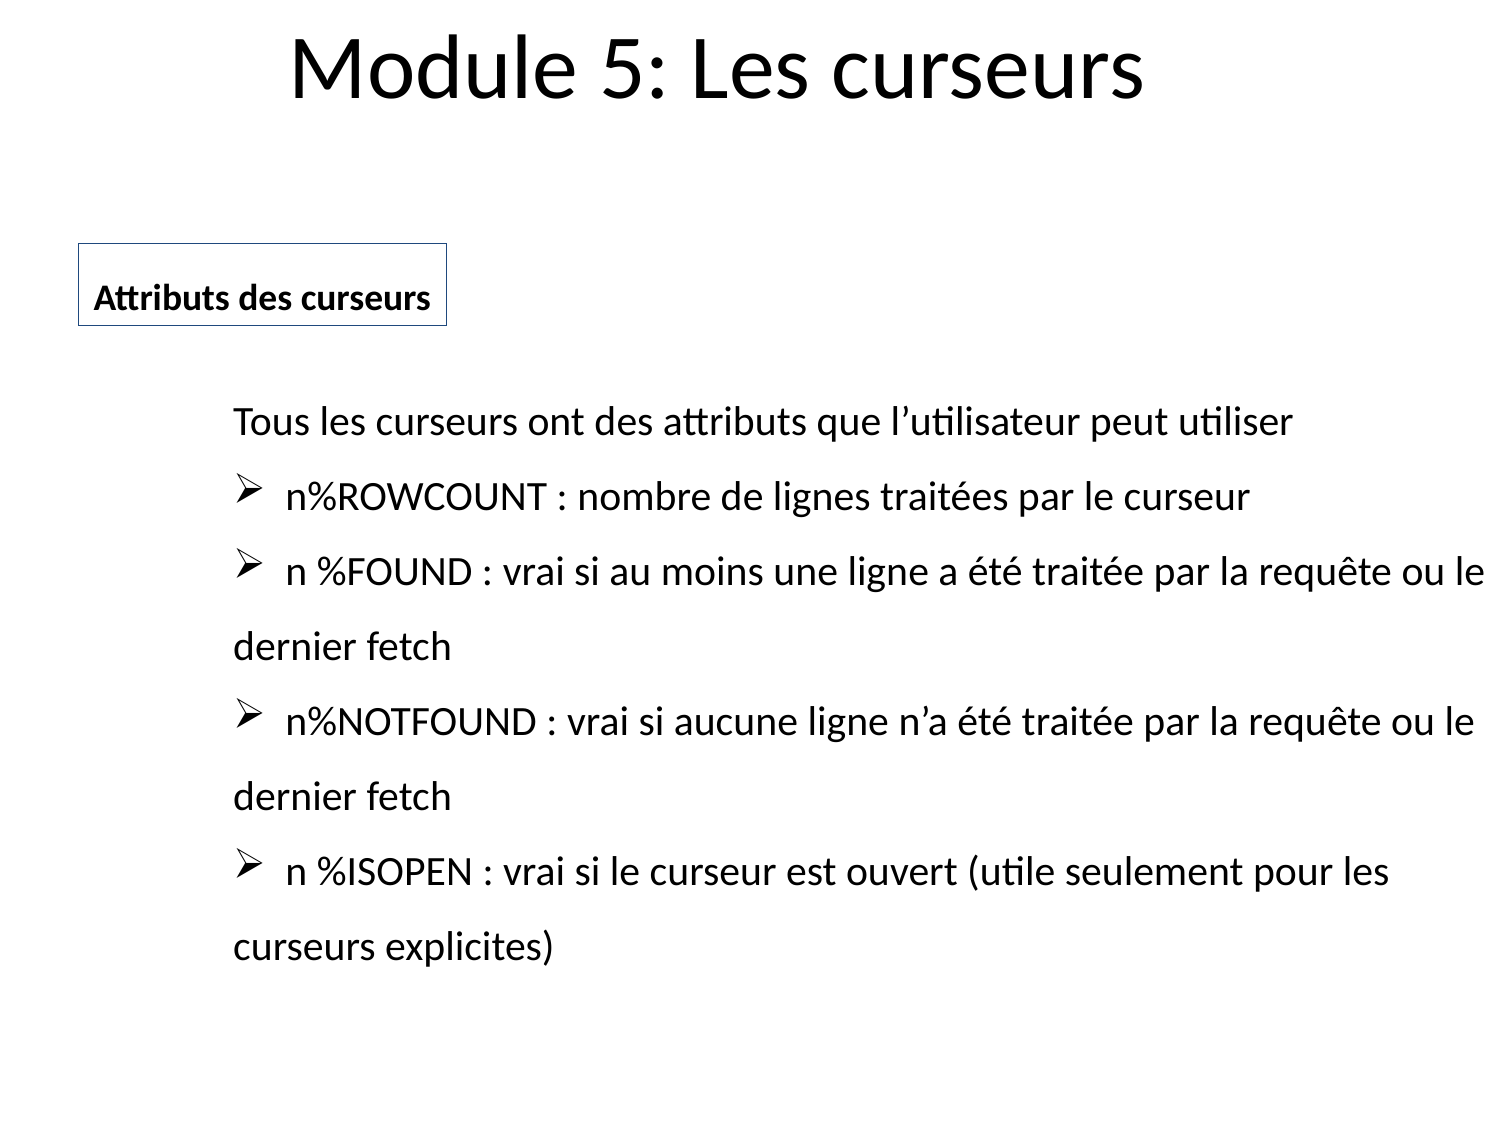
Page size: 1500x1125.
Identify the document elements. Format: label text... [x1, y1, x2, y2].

text_box Tous les curseurs ont des attributs que l’utilisateur peut utiliser n%ROWCOUNT : nombre de lignes traitées par le curseur n %FOUND : vrai si au moins une ligne a été traitée par la requête ou le dernier fetch n%NOTFOUND : vrai si aucune ligne n’a été traitée par la requête ou le dernier fetch n %ISOPEN : vrai si le curseur est ouvert (utile seulement pour les curseurs explicites) [218, 361, 1500, 977]
text_box Module 5: Les curseurs [253, 0, 1183, 125]
text_box Attributs des curseurs [78, 243, 447, 326]
